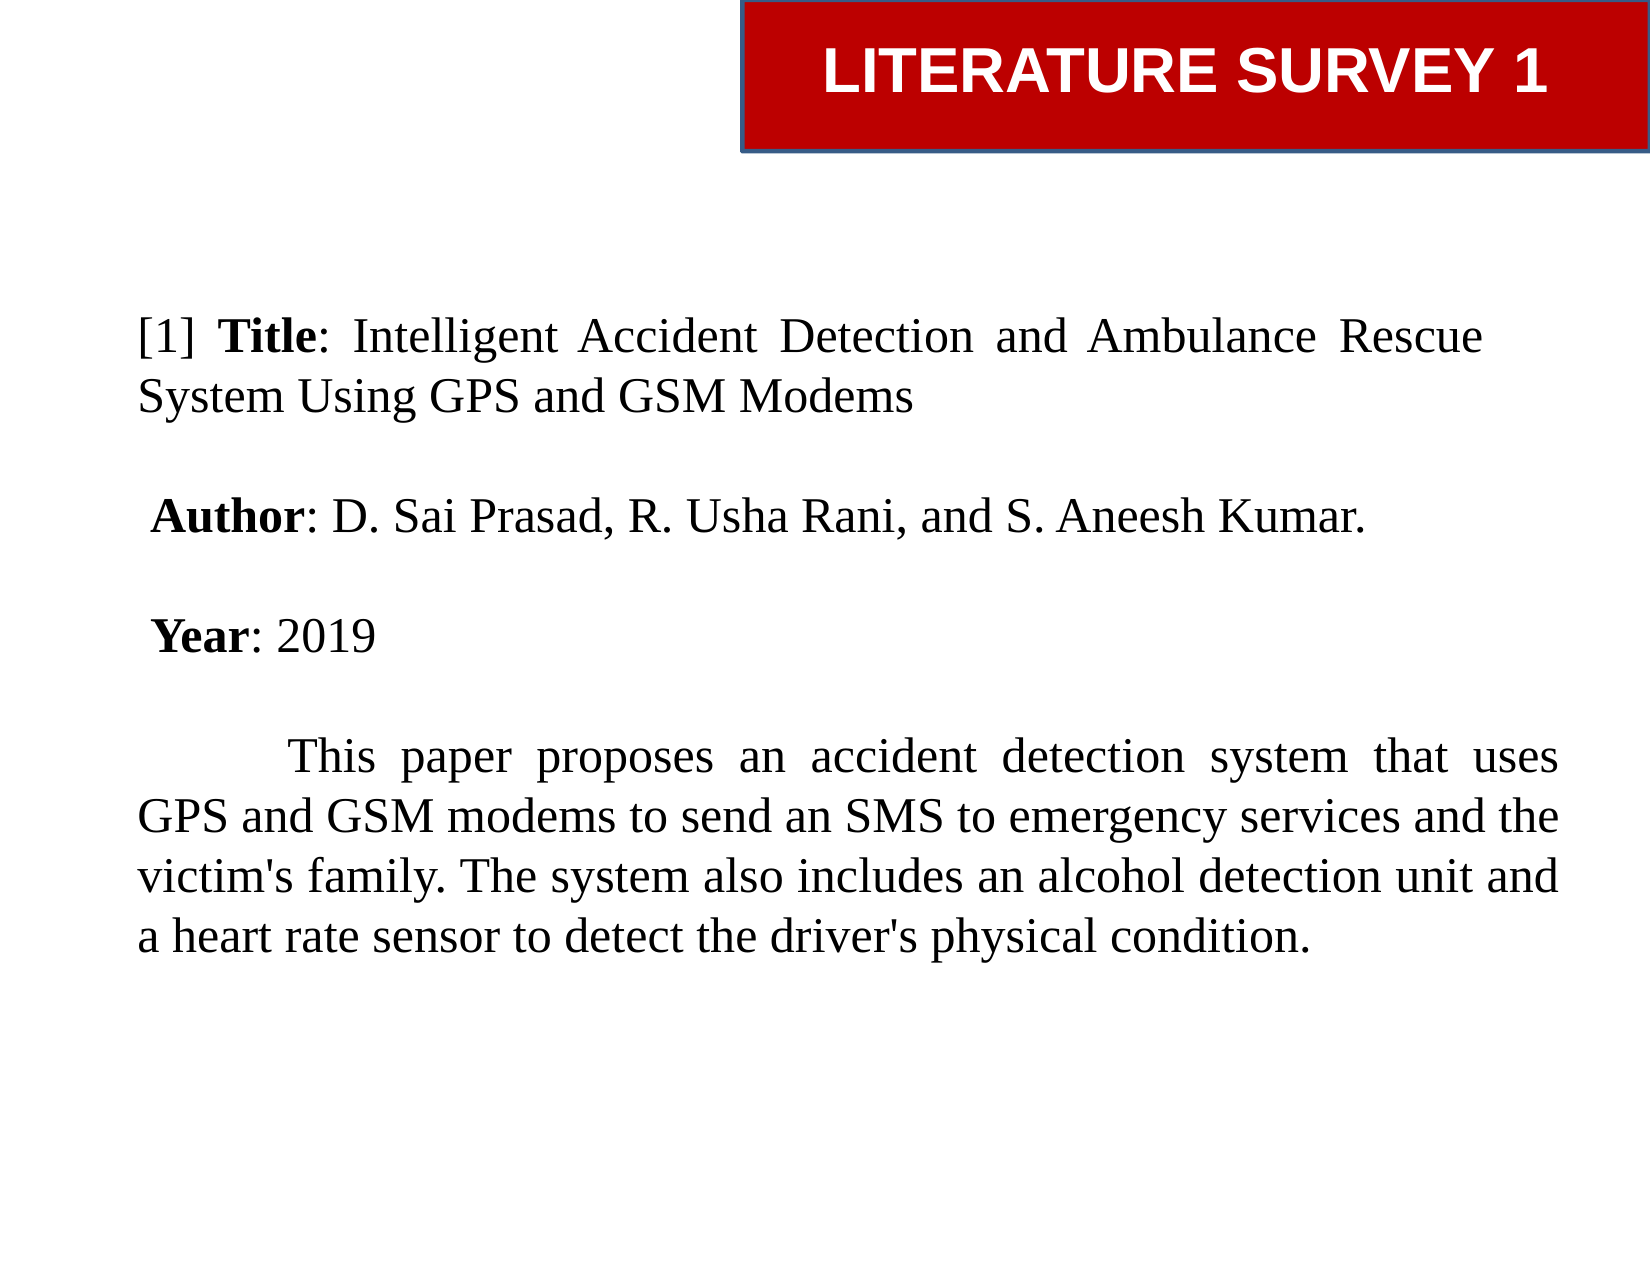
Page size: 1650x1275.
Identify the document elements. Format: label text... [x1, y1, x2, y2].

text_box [739, 0, 1650, 154]
text_box [1] Title: Intelligent Accident Detection and Ambulance Rescue System Using GPS and GSM Modems Author: D. Sai Prasad, R. Usha Rani, and S. Aneesh Kumar. Year: 2019 This paper proposes an accident detection system that uses GPS and GSM modems to send an SMS to emergency services and the victim's family. The system also includes an alcohol detection unit and a heart rate sensor to detect the driver's physical condition. [137, 299, 1561, 963]
title LITERATURE SURVEY 1 [2, 26, 1648, 242]
